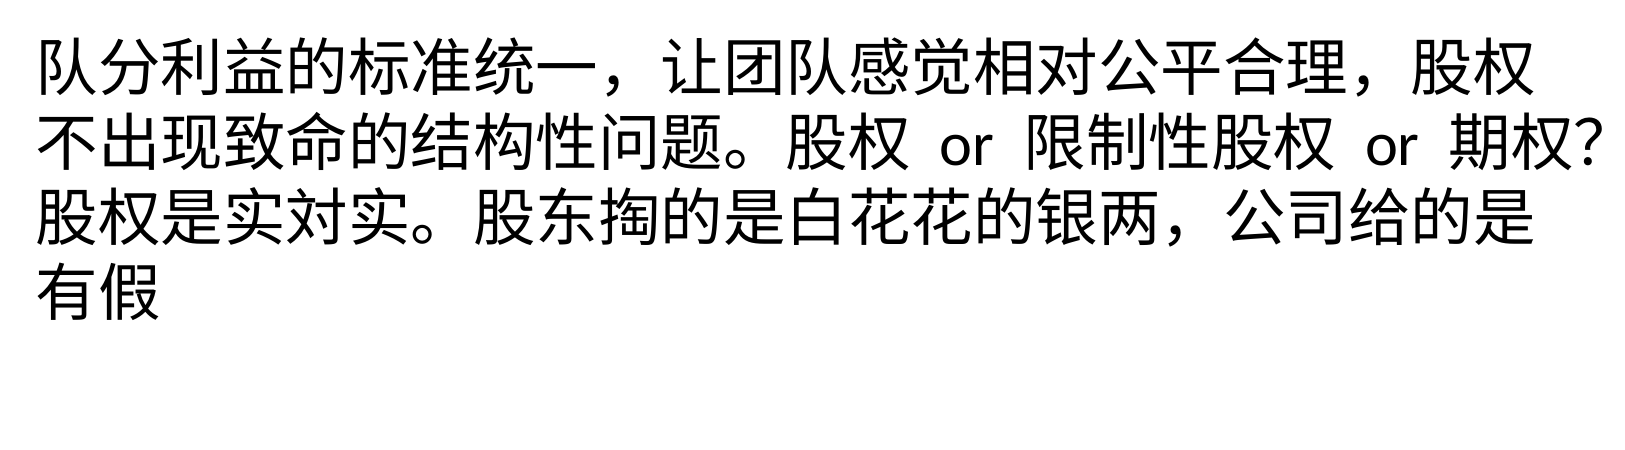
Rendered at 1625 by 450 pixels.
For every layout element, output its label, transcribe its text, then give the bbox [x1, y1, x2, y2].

text_box 队分利益的标准统一，让团队感觉相对公平合理，股权不出现致命的结构性问题。股权 or 限制性股权 or 期权？股权是实対实。股东掏的是白花花的银两，公司给的是有假 [20, 20, 1604, 336]
